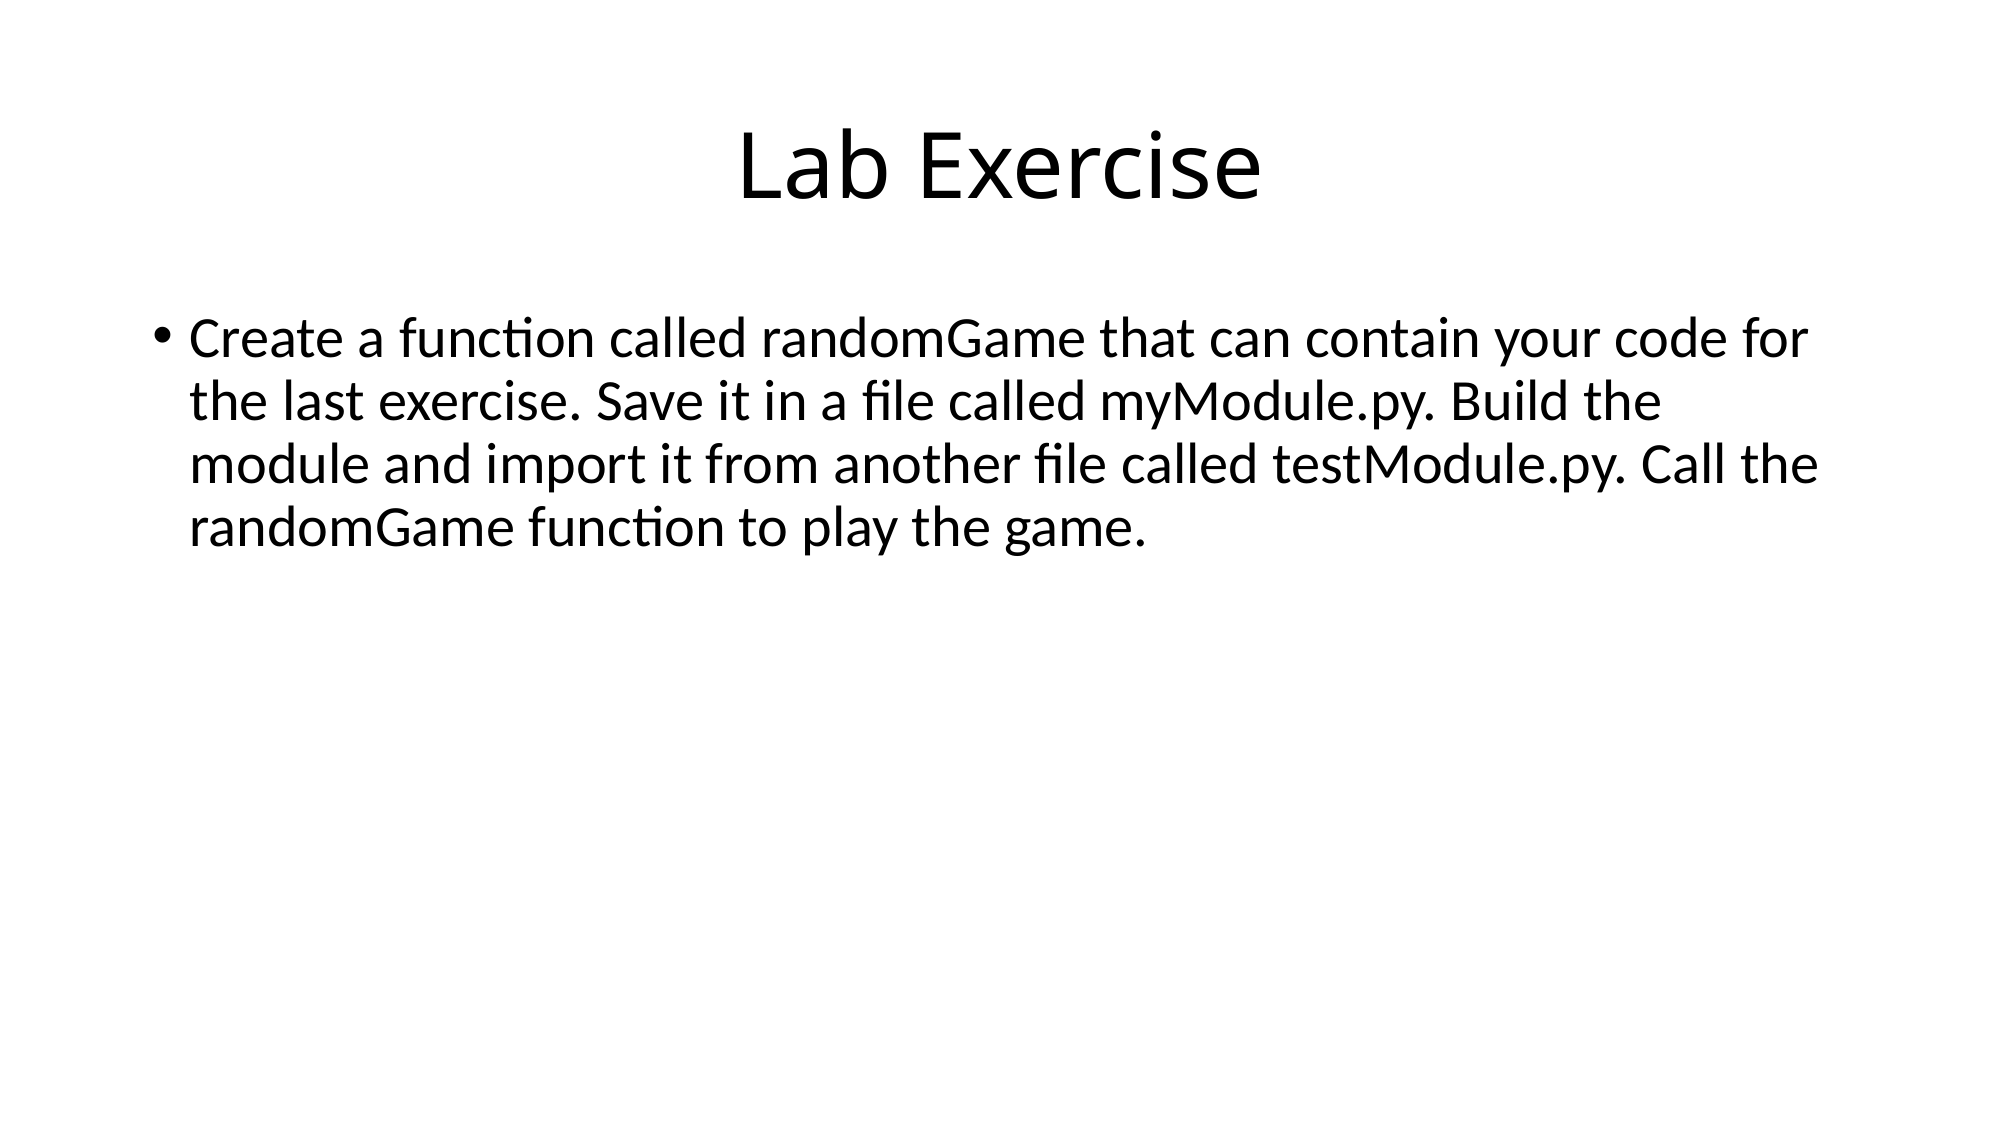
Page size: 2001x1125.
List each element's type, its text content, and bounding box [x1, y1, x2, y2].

list Create a function called randomGame that can contain your code for the last exercise. Save it in a file called myModule.py. Build the module and import it from another file called testModule.py. Call the randomGame function to play the game. [137, 299, 1863, 1014]
title Lab Exercise [137, 59, 1863, 278]
